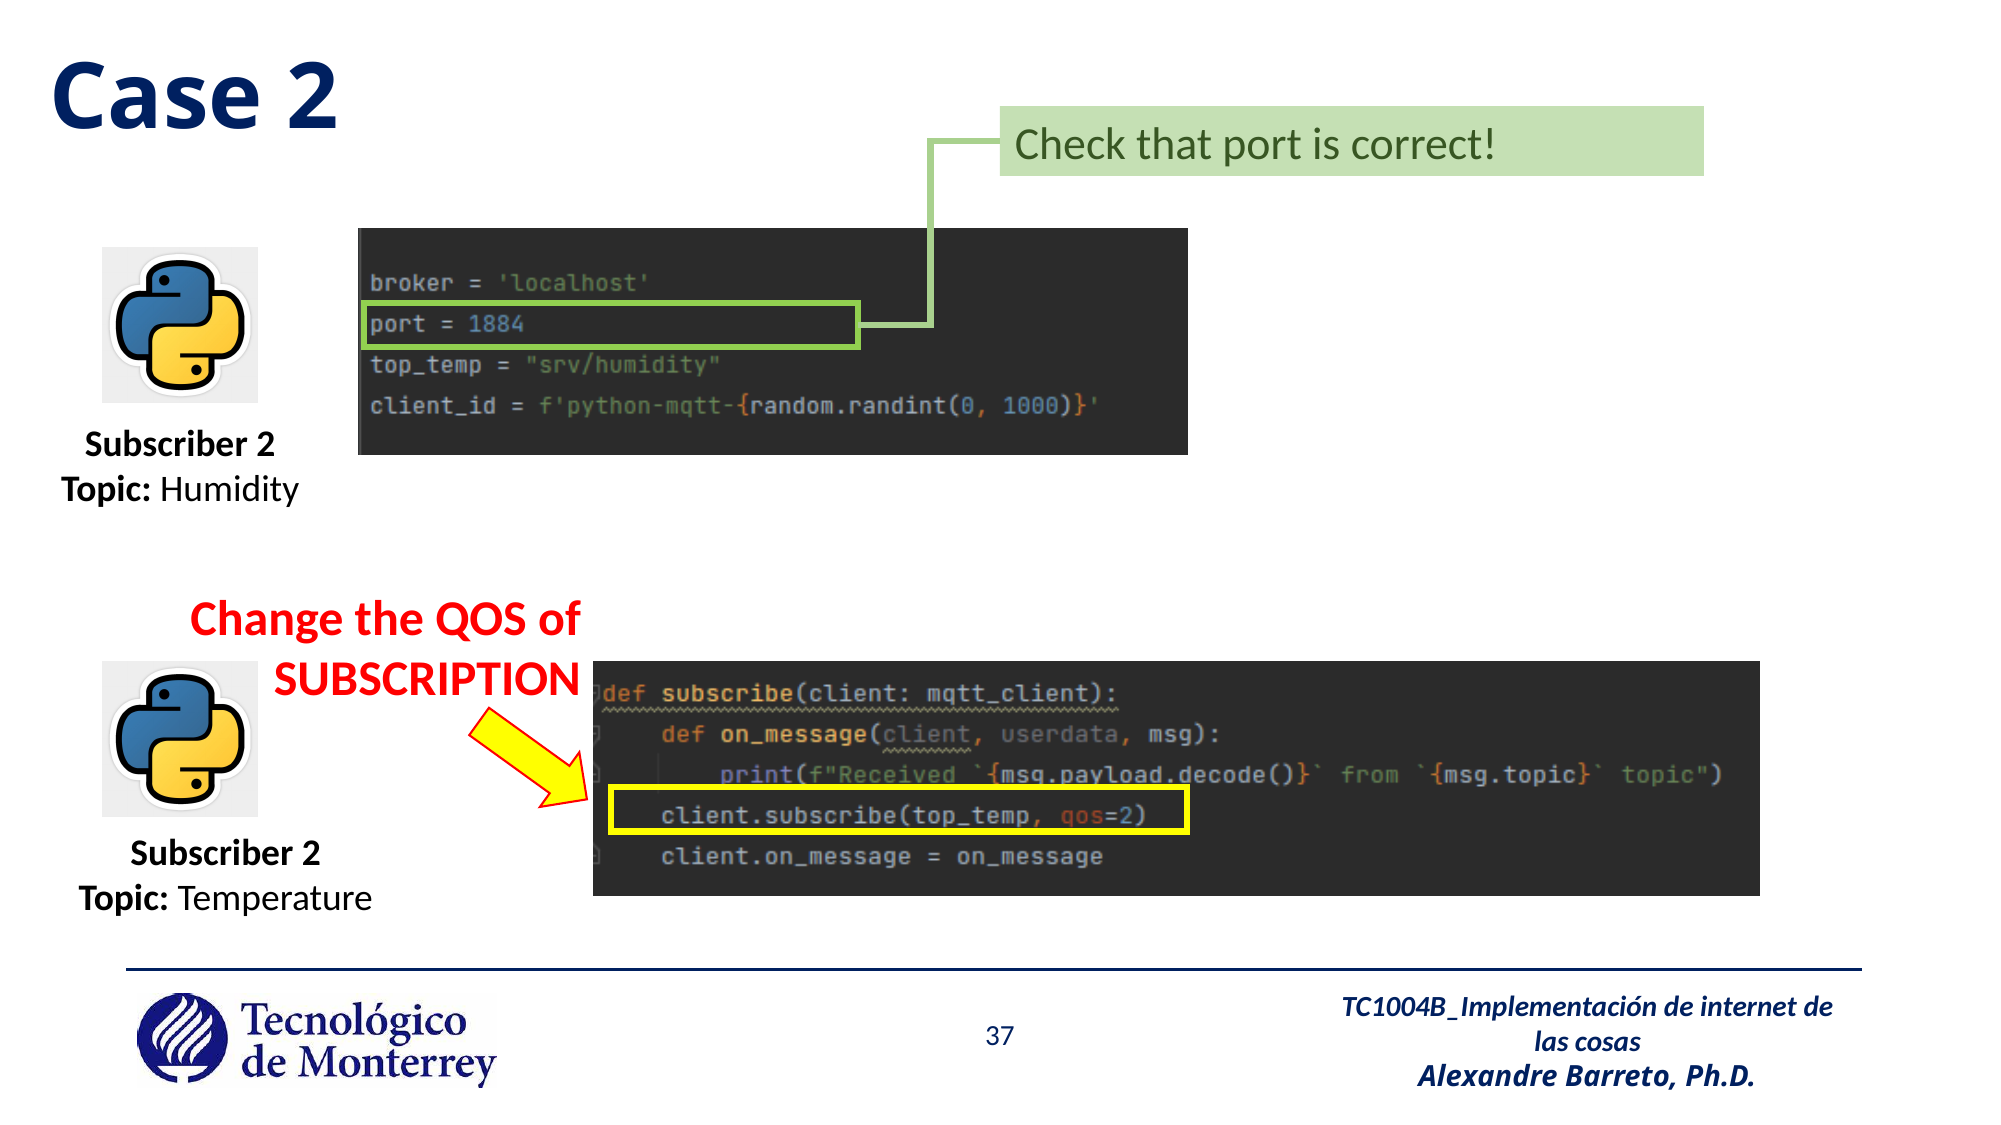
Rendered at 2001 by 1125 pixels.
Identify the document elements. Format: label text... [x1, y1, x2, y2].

text_box Change the QOS of SUBSCRIPTION [102, 577, 596, 713]
picture [593, 661, 1760, 896]
text_box Check that port is correct! [999, 106, 1704, 176]
title Case 2 [34, 21, 1760, 176]
picture [358, 228, 1188, 455]
text_box [467, 713, 589, 809]
text_box Subscriber 2 Topic: Humidity [46, 411, 315, 517]
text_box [857, 141, 1000, 326]
picture [102, 247, 258, 403]
text_box Subscriber 2 Topic: Temperature [63, 820, 389, 926]
picture [137, 993, 497, 1088]
picture [102, 661, 258, 817]
